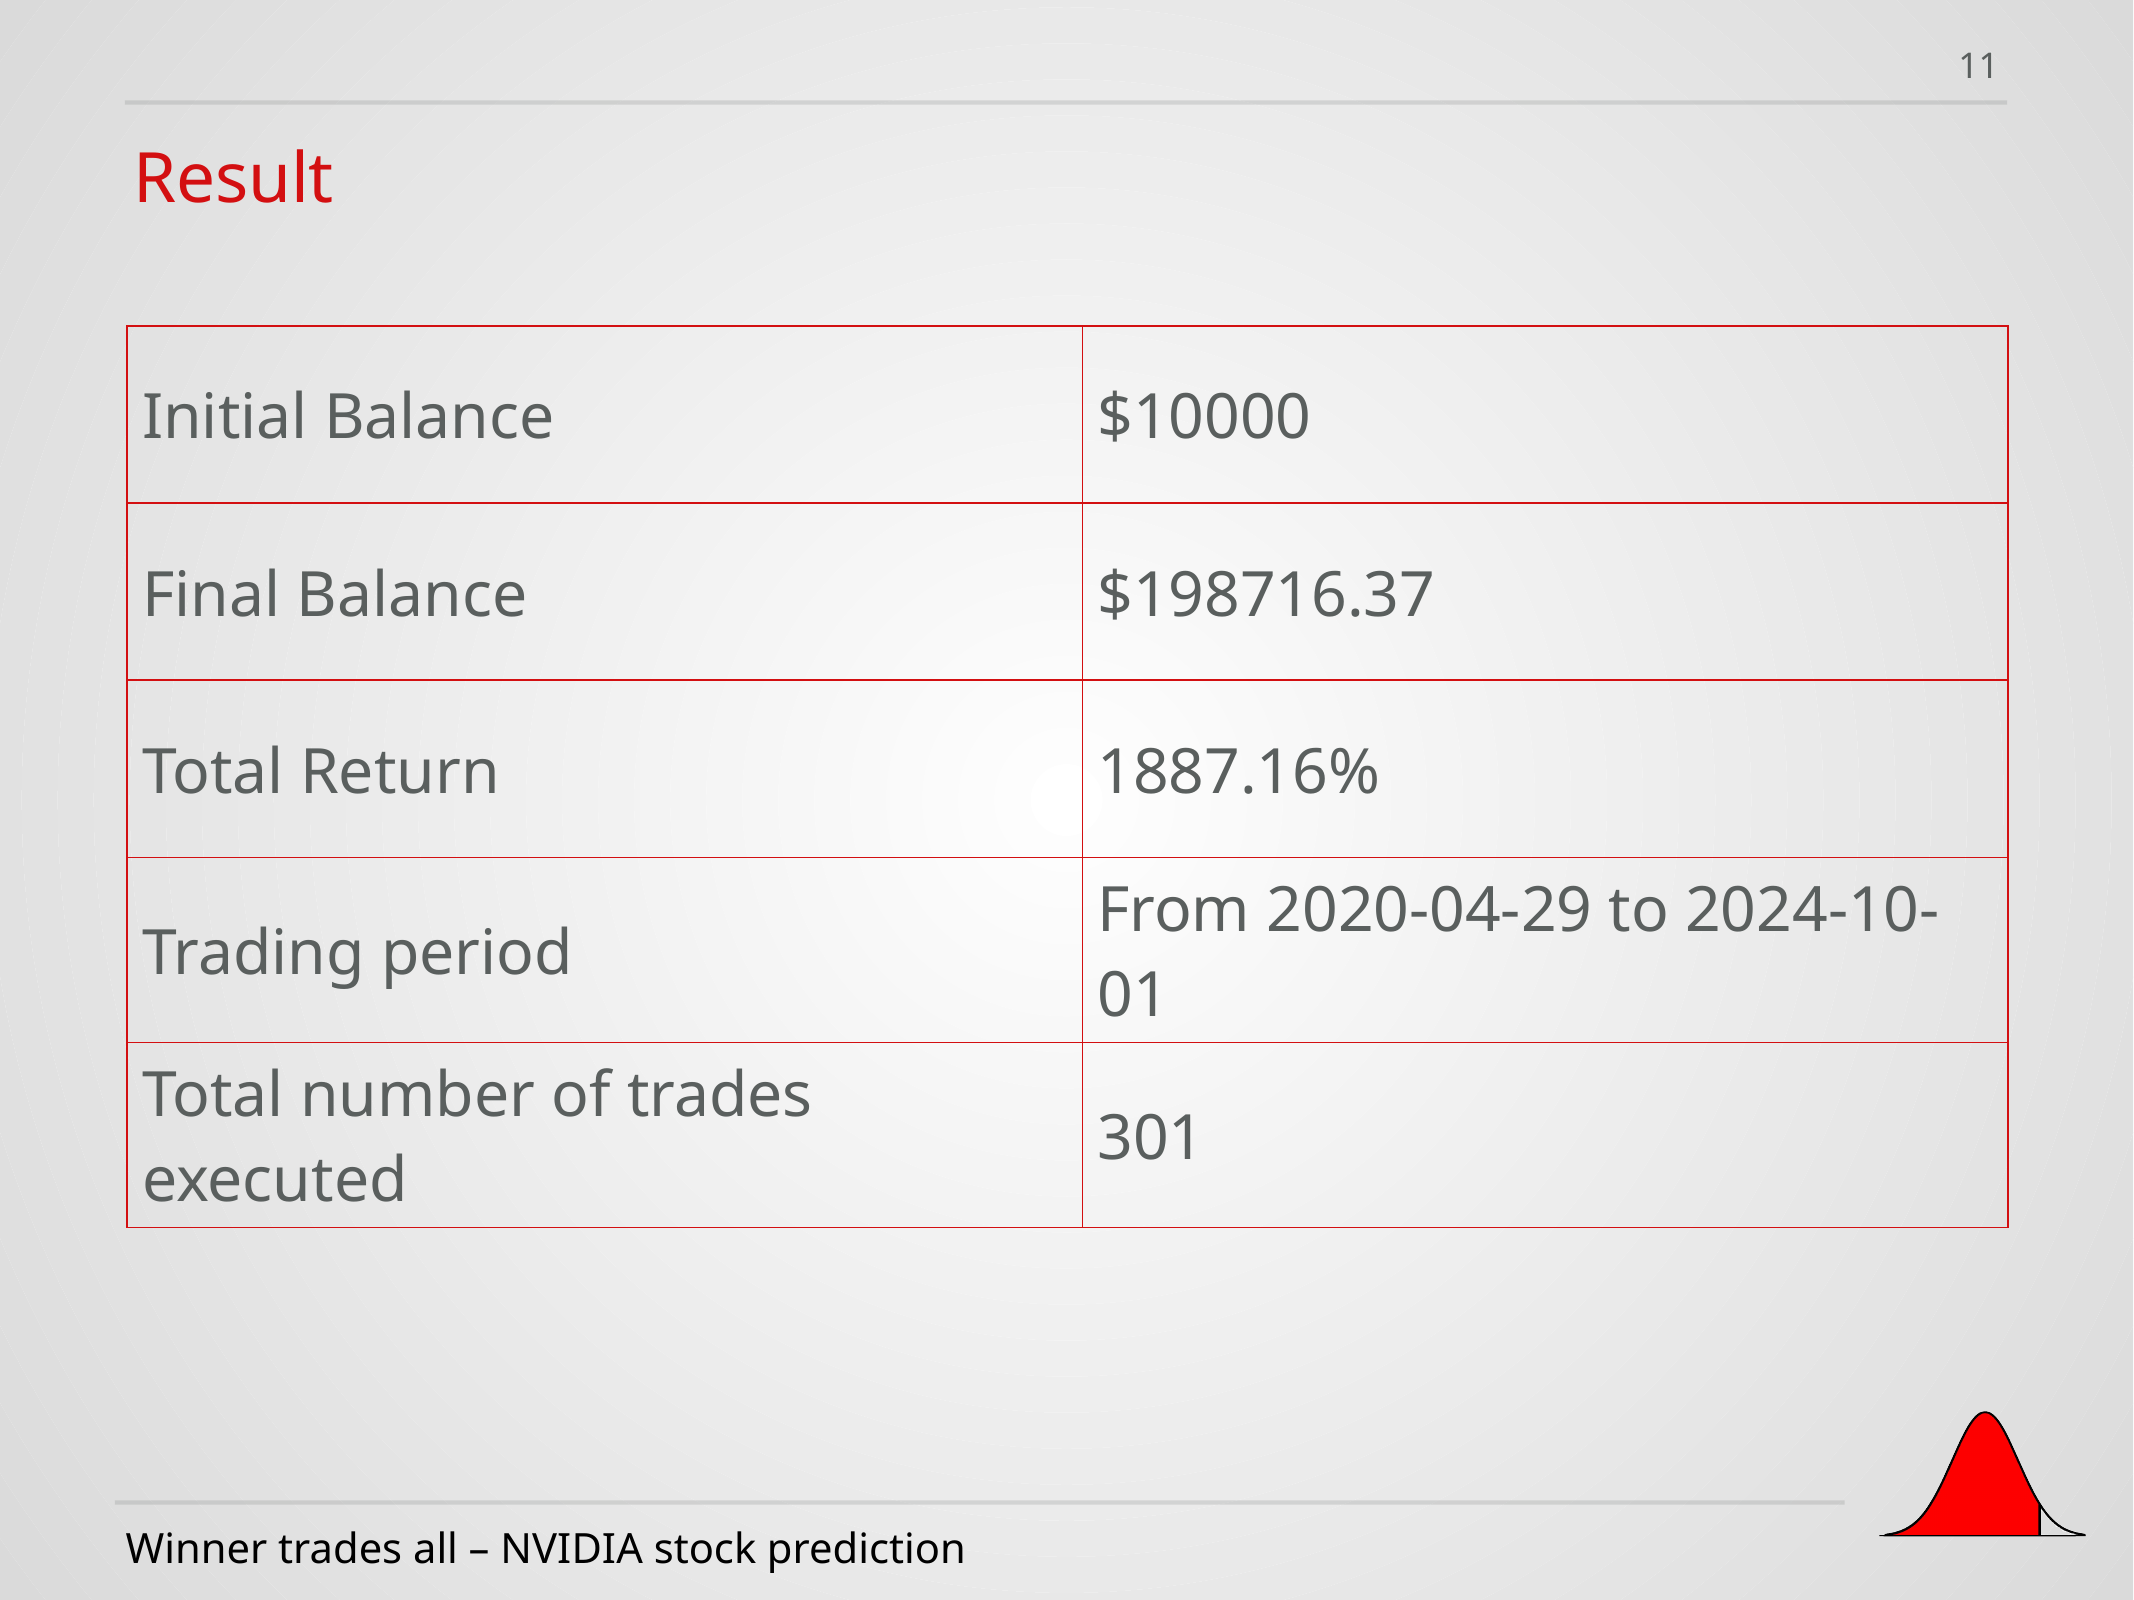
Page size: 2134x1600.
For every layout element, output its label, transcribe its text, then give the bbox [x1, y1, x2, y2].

table_header $10000 [1083, 327, 2007, 502]
table_cell 1887.16% [1083, 681, 2007, 857]
table_cell 301 [1083, 1043, 2007, 1227]
list Result [124, 124, 2007, 226]
table_cell From 2020-04-29 to 2024-10-01 [1083, 858, 2007, 1042]
slide_number 11 [1925, 34, 2008, 101]
picture [1879, 1411, 2086, 1537]
table_cell Total number of trades executed [128, 1043, 1082, 1227]
table_cell $198716.37 [1083, 504, 2007, 679]
table_cell Trading period [128, 858, 1082, 1042]
table_cell Total Return [128, 681, 1082, 857]
table_header Initial Balance [128, 327, 1082, 502]
table_cell Final Balance [128, 504, 1082, 679]
list Winner trades all – NVIDIA stock prediction [116, 1512, 1017, 1581]
